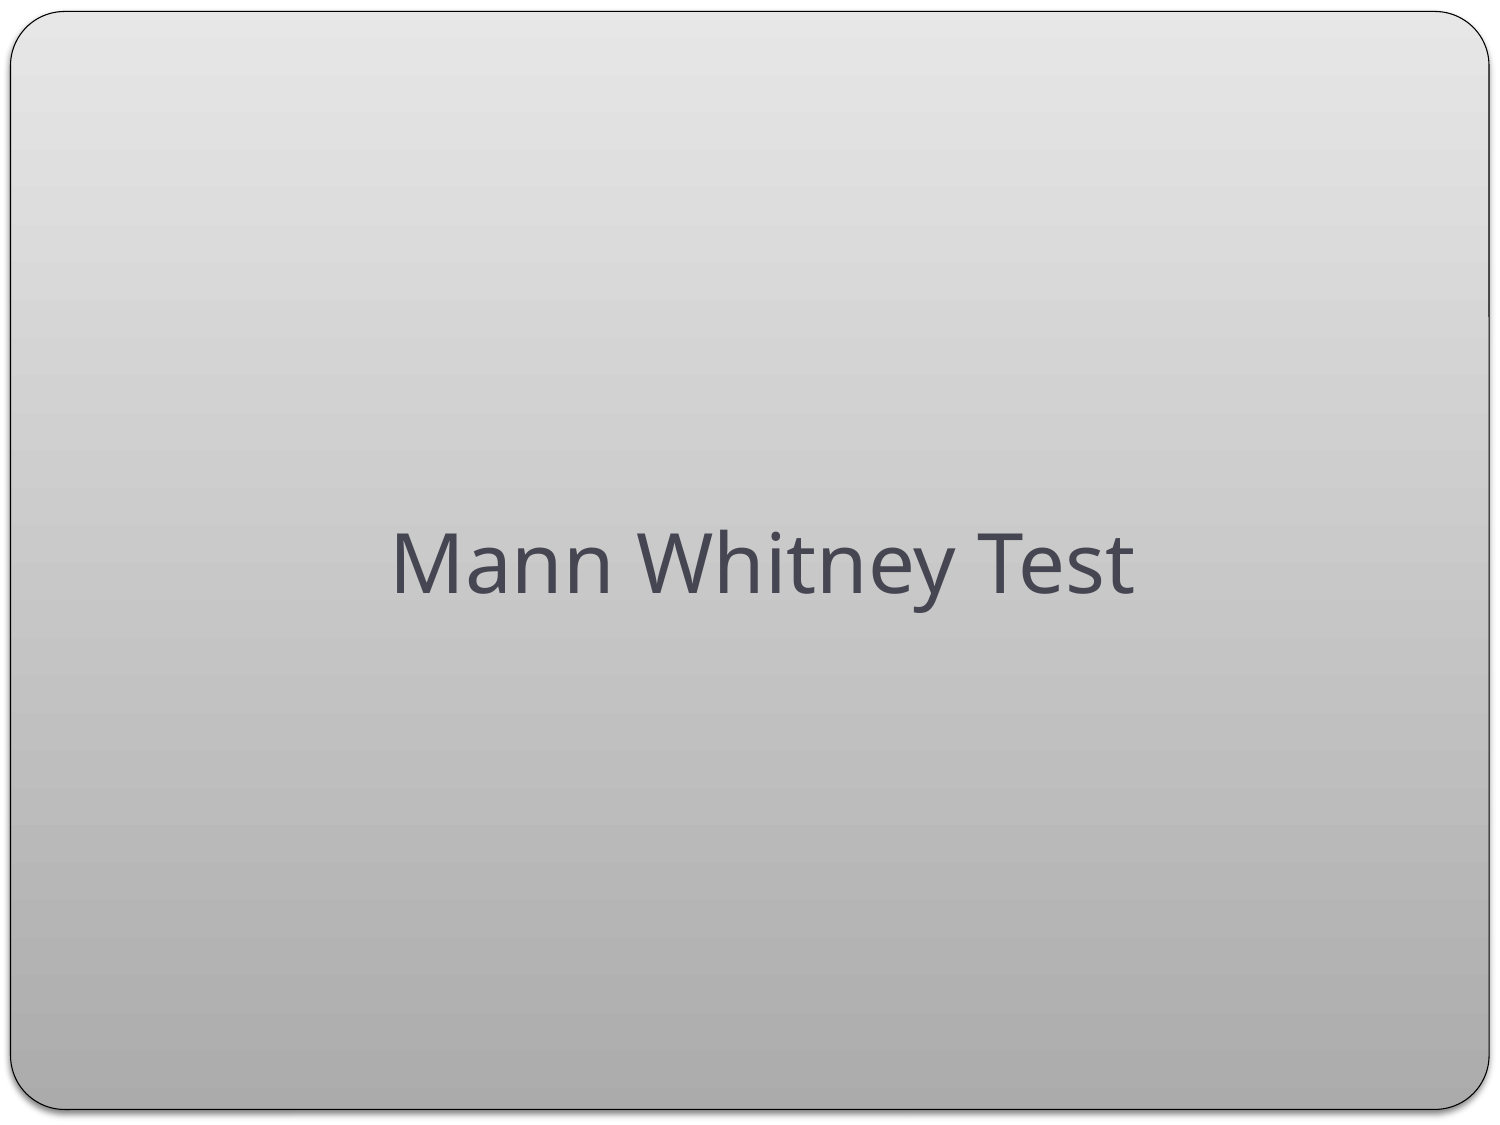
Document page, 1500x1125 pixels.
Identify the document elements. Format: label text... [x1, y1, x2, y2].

title Mann Whitney Test [375, 437, 1263, 625]
